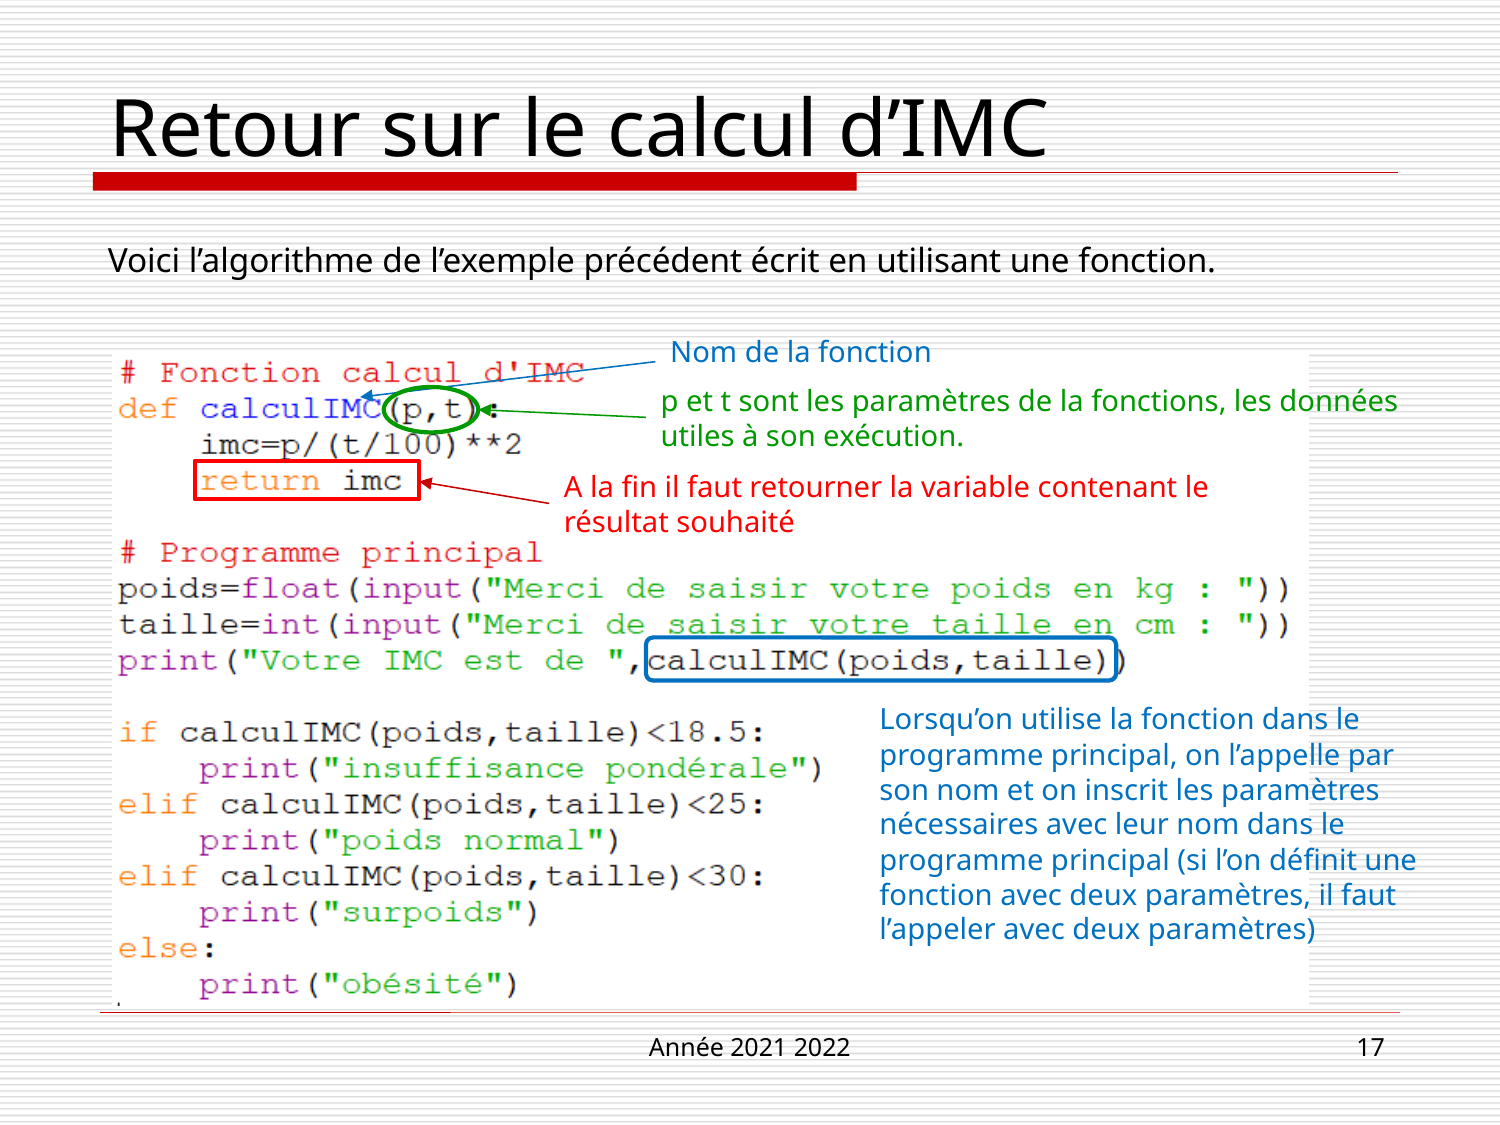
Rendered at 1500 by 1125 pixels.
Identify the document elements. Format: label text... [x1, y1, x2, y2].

text_box Lorsqu’on utilise la fonction dans le programme principal, on l’appelle par son nom et on inscrit les paramètres nécessaires avec leur nom dans le programme principal (si l’on définit une fonction avec deux paramètres, il faut l’appeler avec deux paramètres) [1315, 693, 1445, 953]
text_box Nom de la fonction [655, 326, 1046, 352]
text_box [477, 409, 647, 419]
title Retour sur le calcul d’IMC [94, 50, 1407, 180]
picture [0, 0, 1500, 1125]
list Voici l’algorithme de l’exemple précédent écrit en utilisant une fonction. [92, 231, 1406, 988]
footer Année 2021 2022 [512, 1024, 988, 1103]
slide_number 17 [1074, 1024, 1401, 1103]
text_box p et t sont les paramètres de la fonctions, les données utiles à son exécution. [1315, 375, 1445, 460]
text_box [359, 361, 656, 398]
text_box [418, 481, 550, 505]
